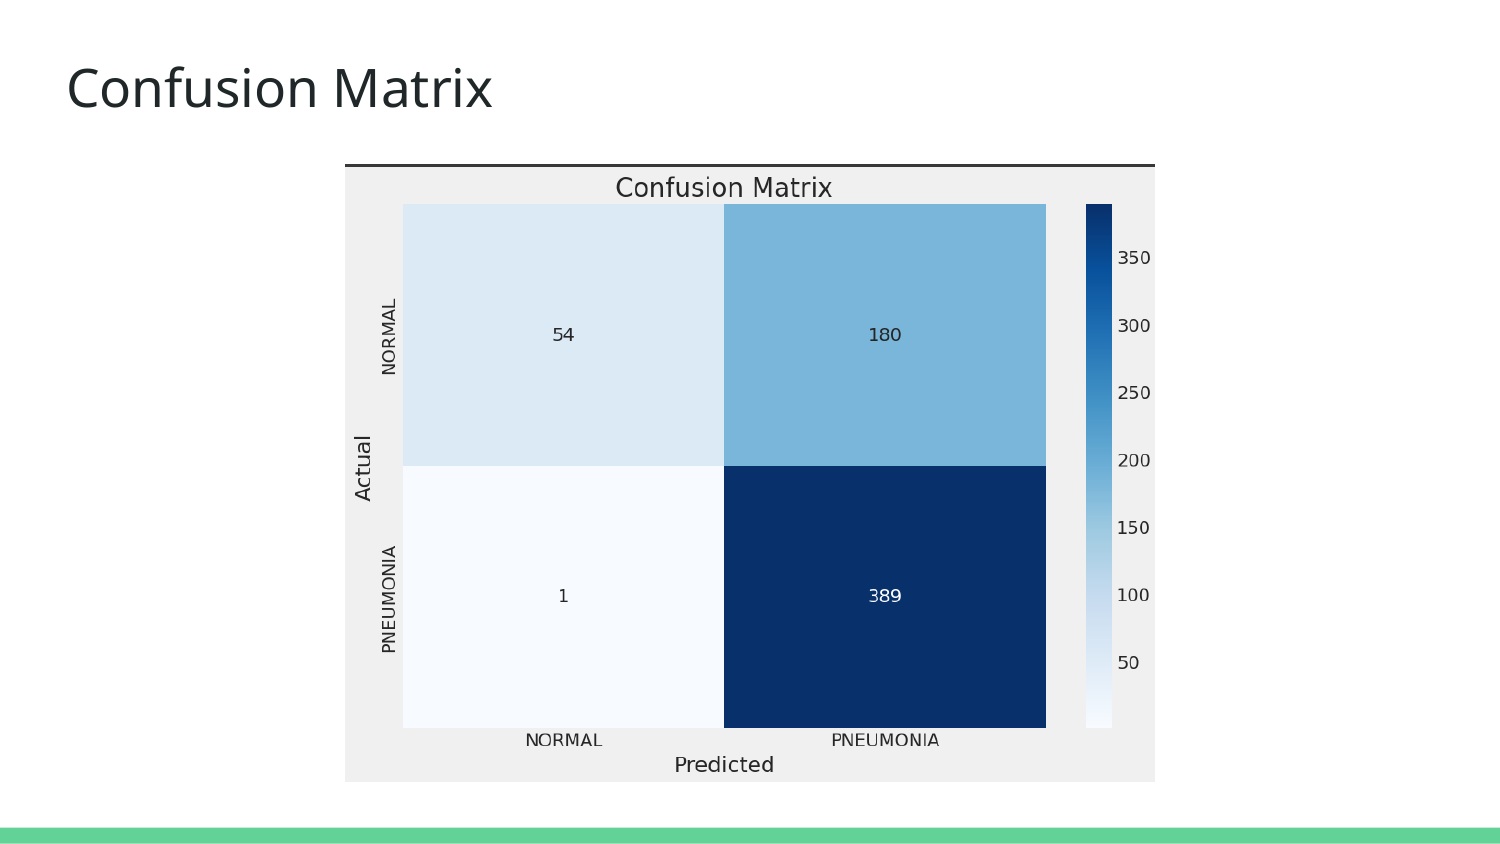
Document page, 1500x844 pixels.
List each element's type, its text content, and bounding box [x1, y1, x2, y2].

picture [345, 164, 1155, 782]
title Confusion Matrix [51, 39, 1449, 134]
